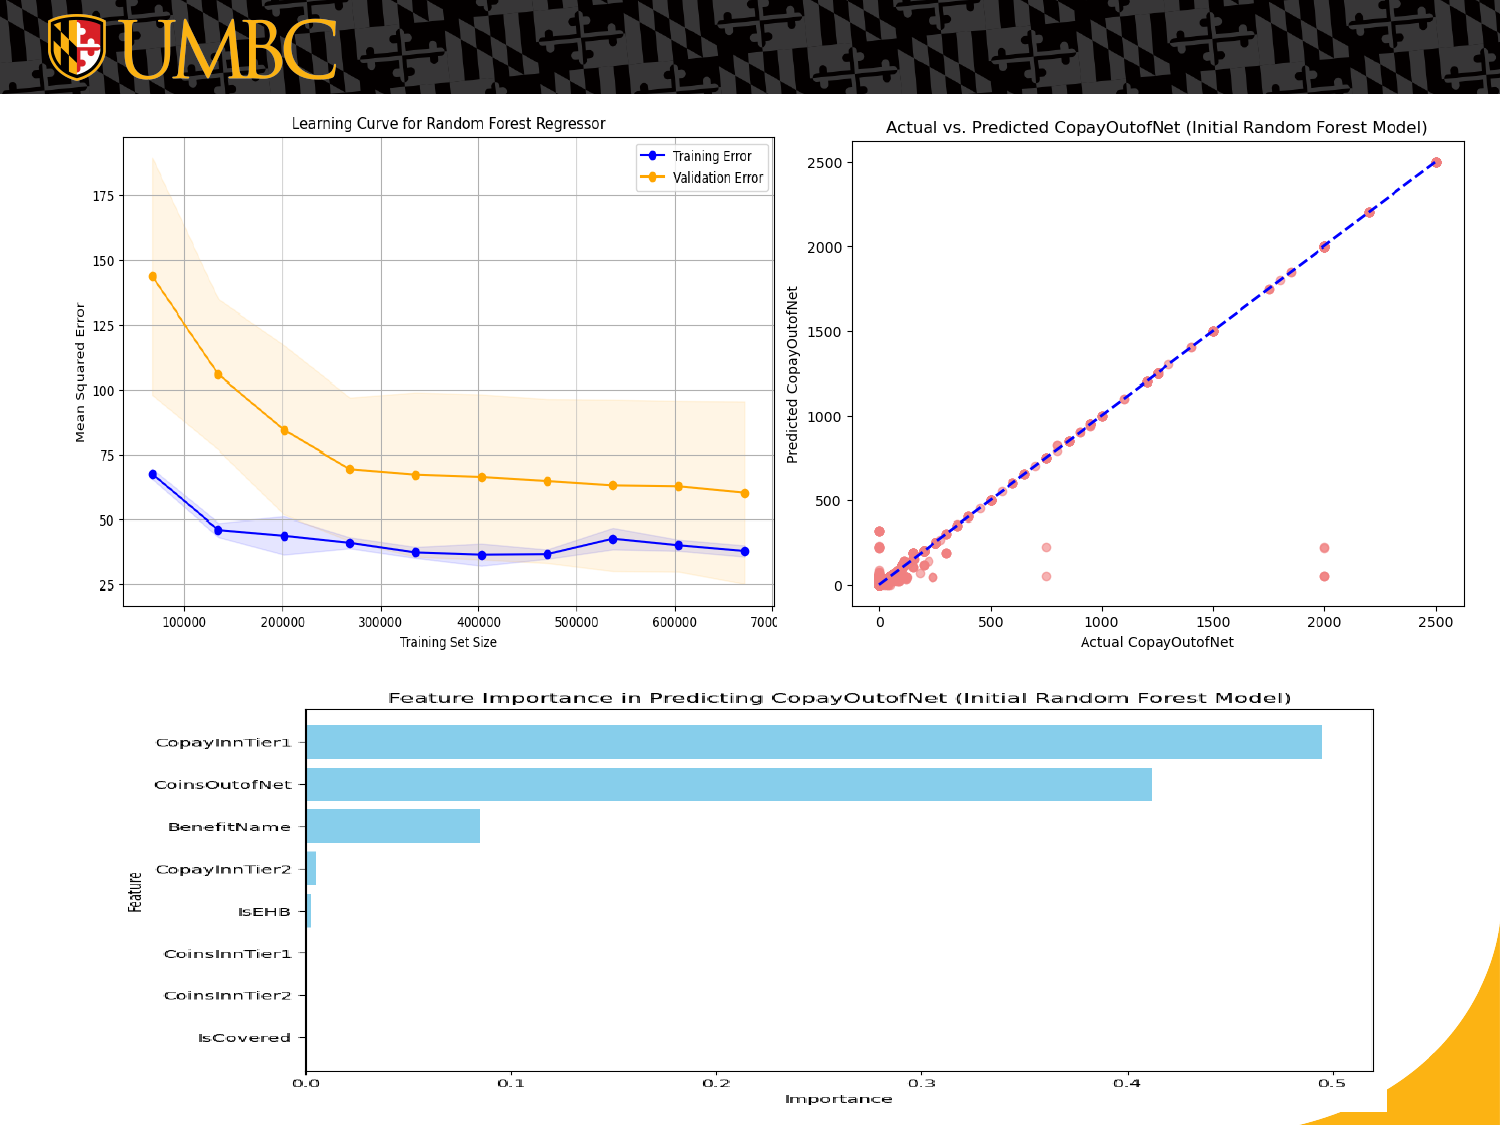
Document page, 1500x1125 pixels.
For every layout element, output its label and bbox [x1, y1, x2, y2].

list [67, 106, 803, 661]
picture [113, 685, 1500, 1125]
picture [0, 0, 1500, 94]
picture [777, 110, 1472, 661]
